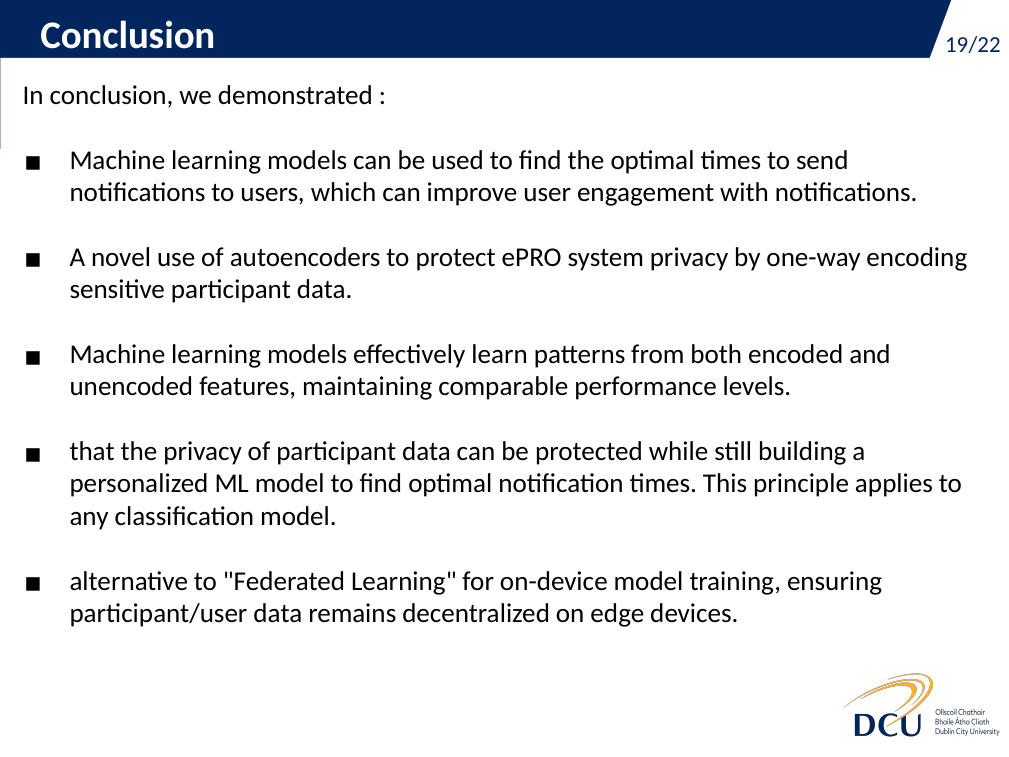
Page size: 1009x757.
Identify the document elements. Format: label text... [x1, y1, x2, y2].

picture [830, 669, 1009, 753]
title Conclusion [40, 9, 917, 77]
slide_number ‹#›/22 [921, 29, 1001, 468]
list In conclusion, we demonstrated : Machine learning models can be used to find the optimal times to send notifications to users, which can improve user engagement with notifications. A novel use of autoencoders to protect ePRO system privacy by one-way encoding sensitive participant data. Machine learning models effectively learn patterns from both encoded and unencoded features, maintaining comparable performance levels. that the privacy of participant data can be protected while still building a personalized ML model to find optimal notification times. This principle applies to any classification model. alternative to "Federated Learning" for on-device model training, ensuring participant/user data remains decentralized on edge devices. [22, 77, 978, 657]
